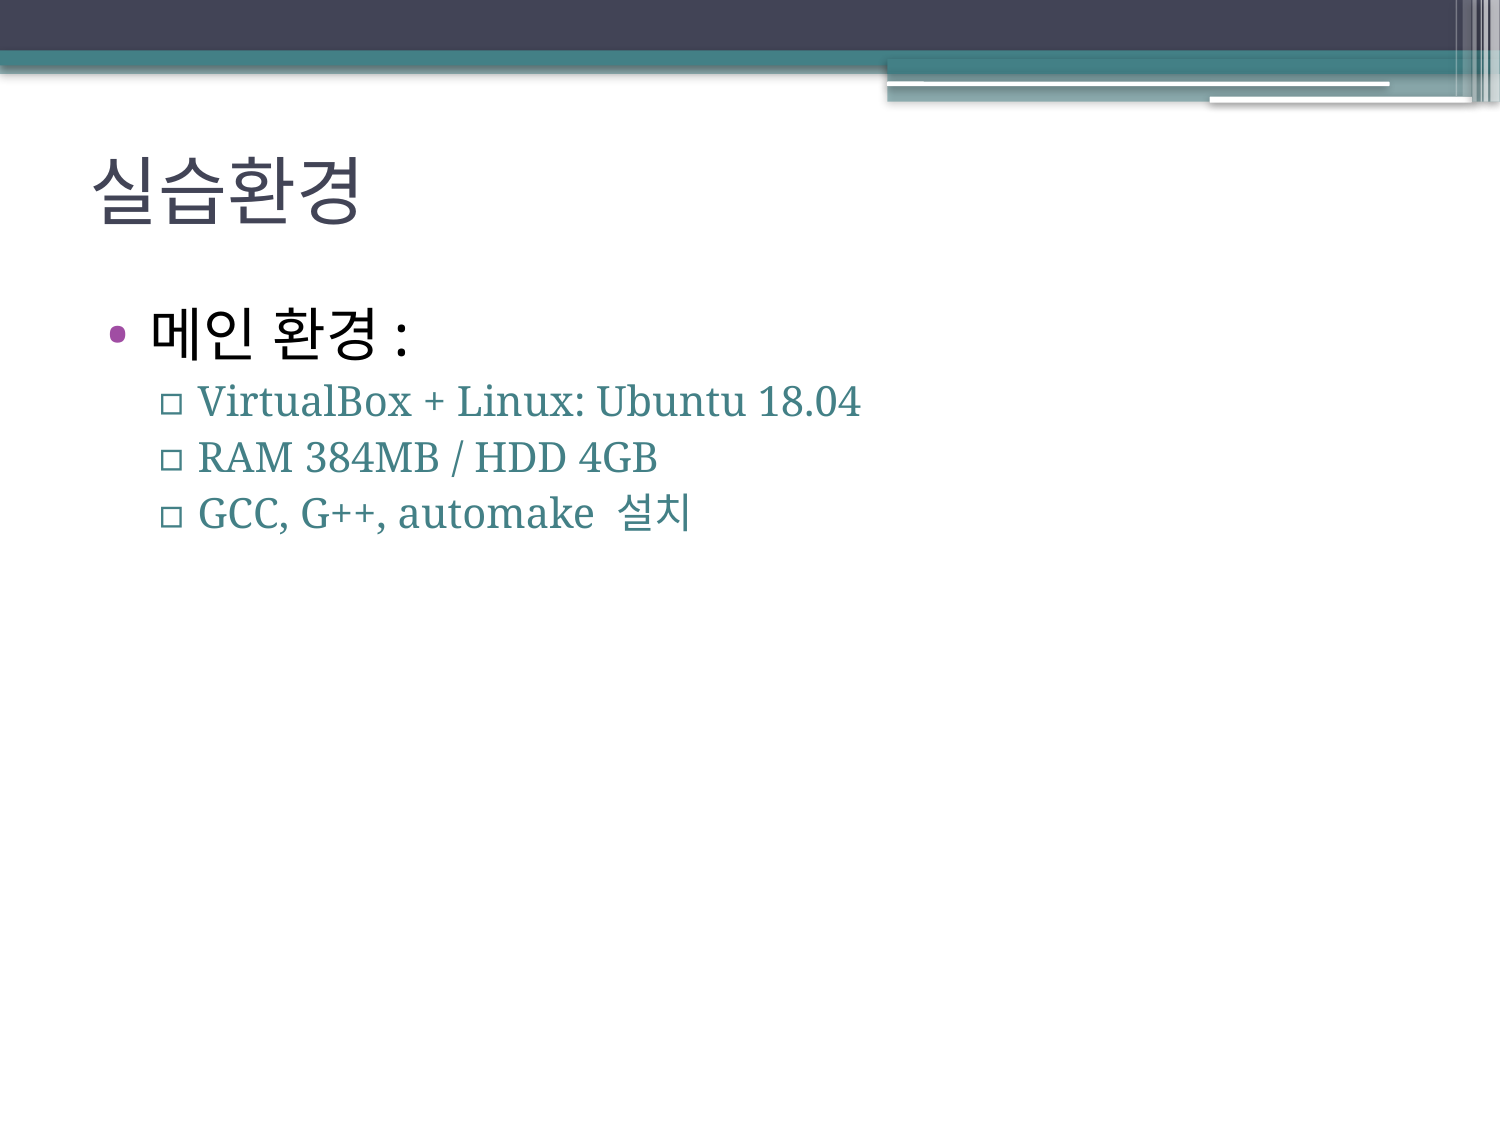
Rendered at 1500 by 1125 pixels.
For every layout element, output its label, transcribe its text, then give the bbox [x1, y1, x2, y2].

list 메인 환경: VirtualBox + Linux: Ubuntu 18.04 RAM 384MB / HDD 4GB GCC, G++, automake 설치 [75, 290, 1425, 1079]
title 실습환경 [75, 101, 1425, 277]
